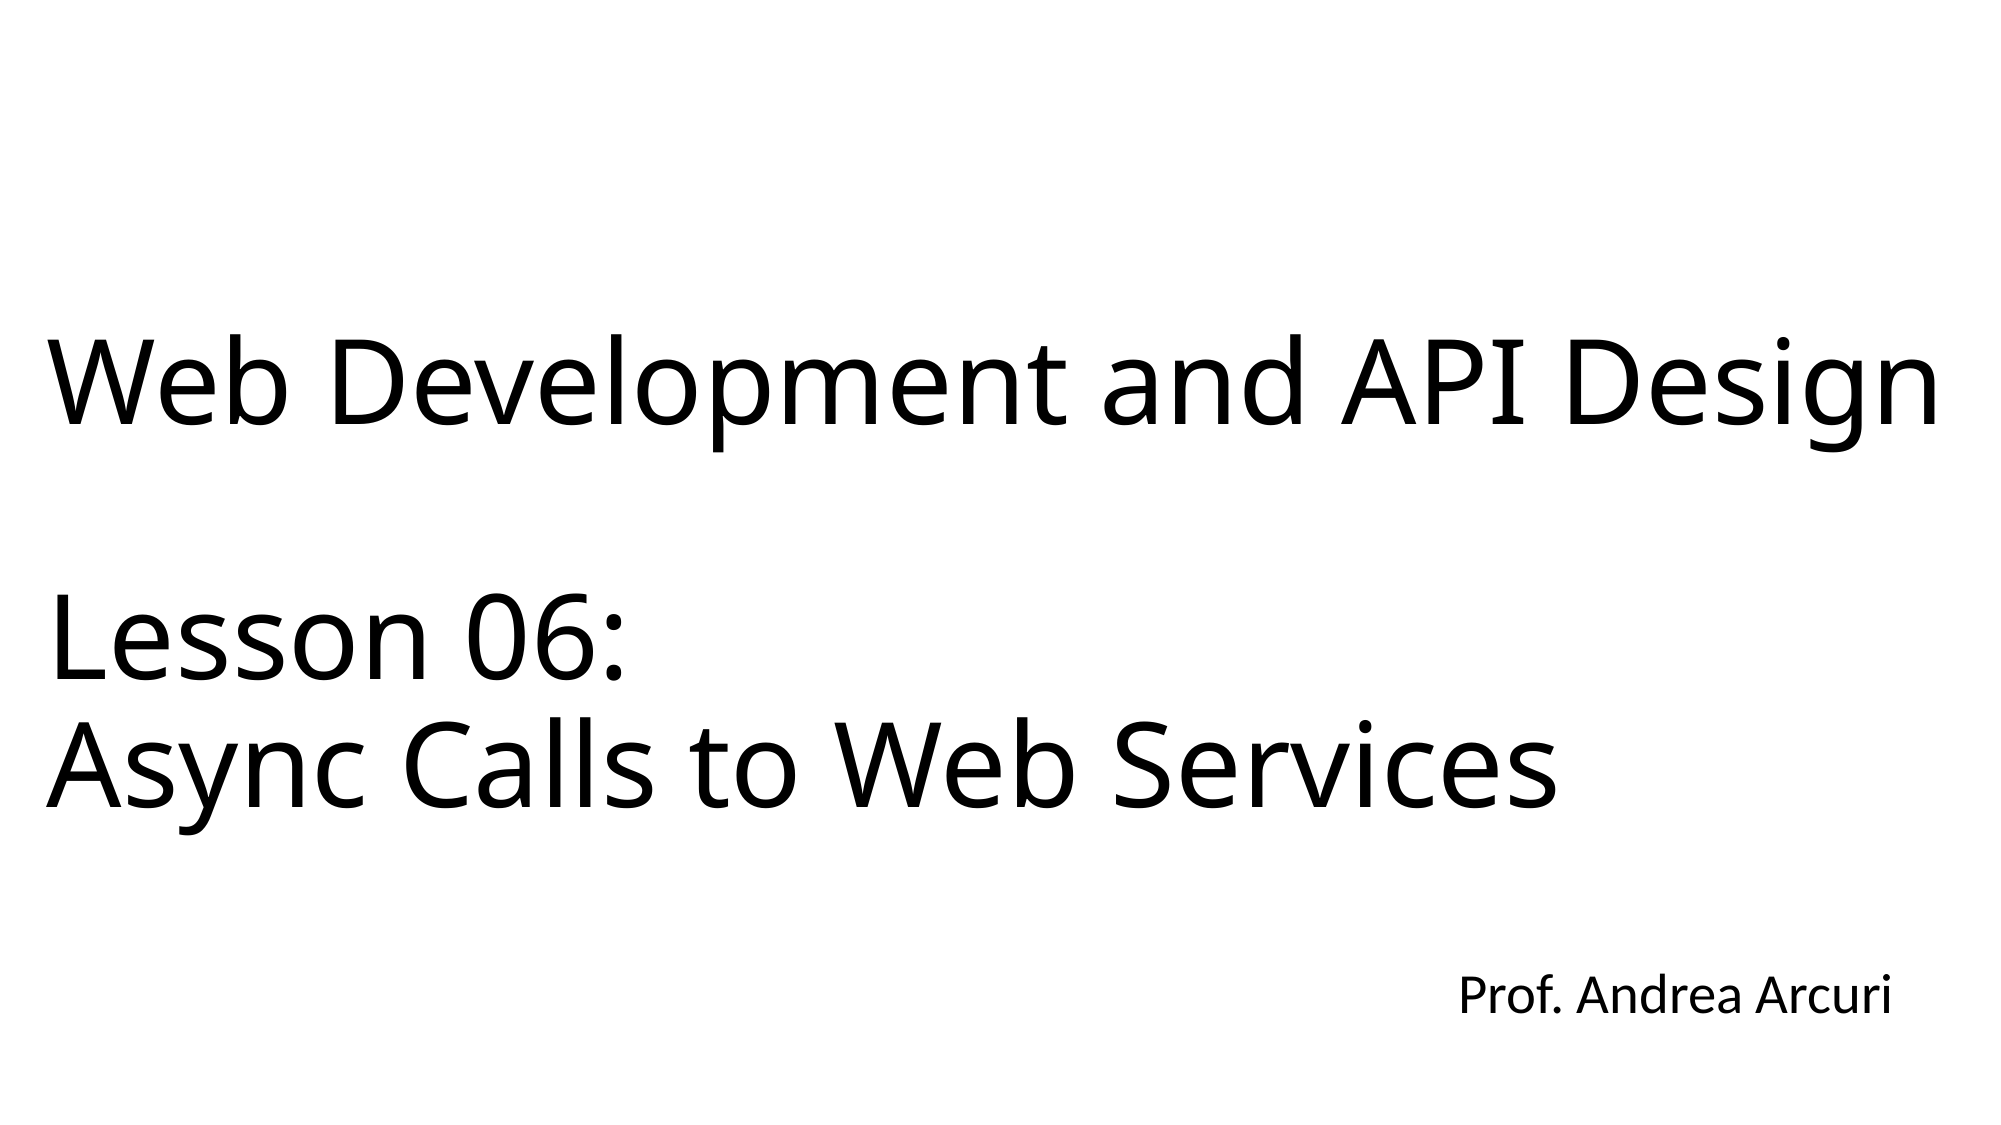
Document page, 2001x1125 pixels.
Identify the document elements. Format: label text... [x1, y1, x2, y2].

title Web Development and API Design Lesson 06: Async Calls to Web Services [31, 184, 1976, 841]
subtitle Prof. Andrea Arcuri [408, 957, 1909, 1034]
